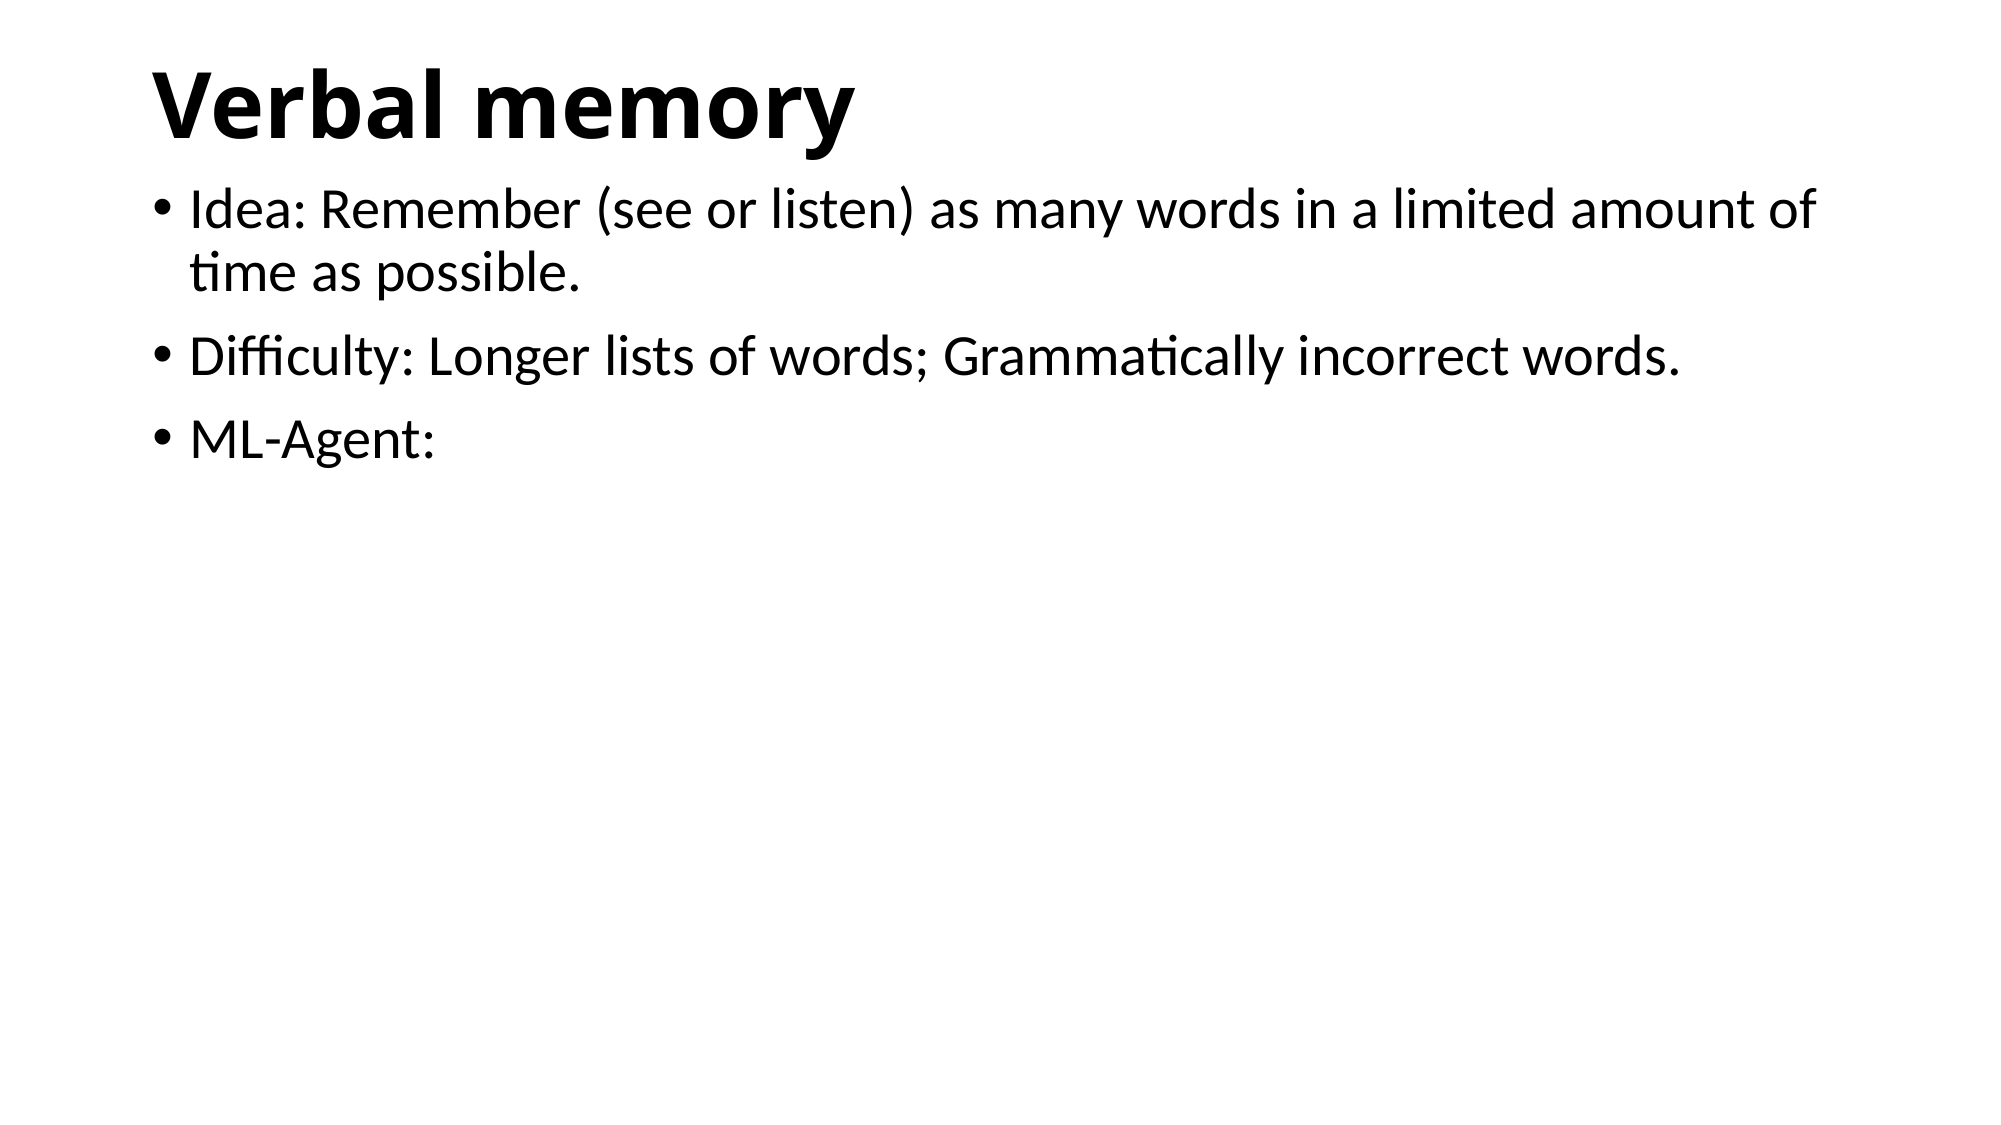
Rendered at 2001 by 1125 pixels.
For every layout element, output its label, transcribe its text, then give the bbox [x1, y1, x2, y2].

title Verbal memory [137, 0, 1863, 171]
list Idea: Remember (see or listen) as many words in a limited amount of time as possible. Difficulty: Longer lists of words; Grammatically incorrect words. ML-Agent: [137, 171, 1863, 1125]
